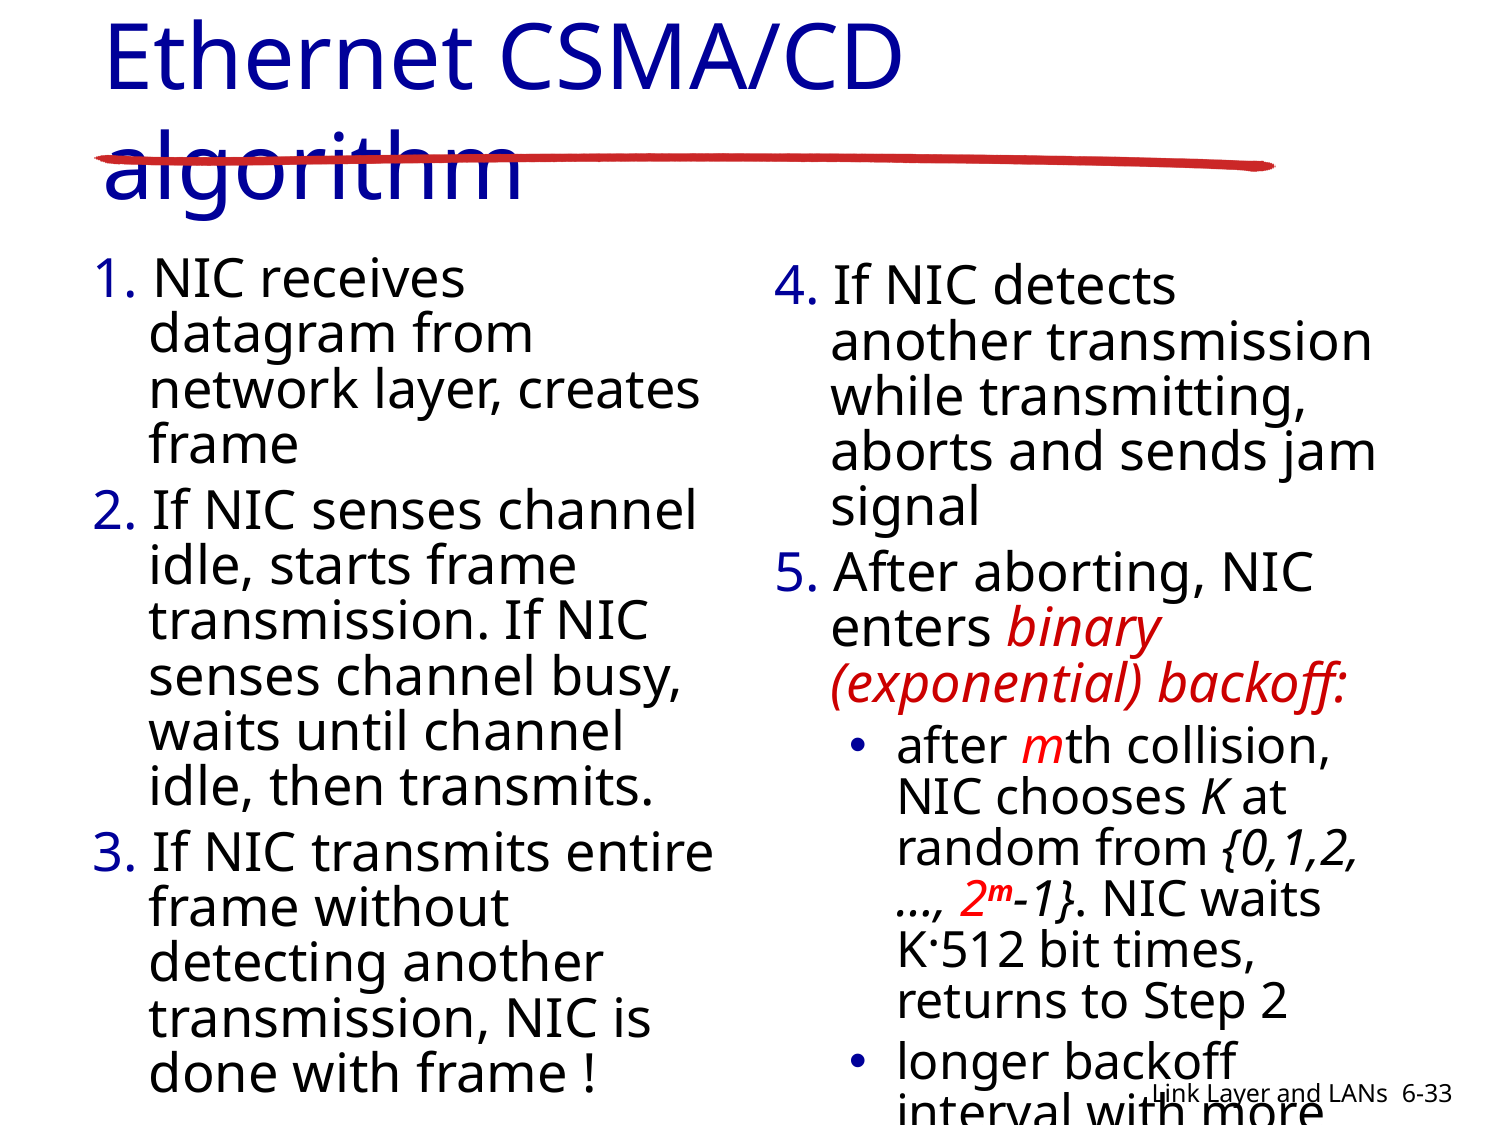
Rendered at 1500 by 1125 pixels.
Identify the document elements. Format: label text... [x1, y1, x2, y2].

list 4. If NIC detects another transmission while transmitting, aborts and sends jam signal 5. After aborting, NIC enters binary (exponential) backoff: after mth collision, NIC chooses K at random from {0,1,2, …, 2m-1}. NIC waits K·512 bit times, returns to Step 2 longer backoff interval with more collisions [759, 253, 1410, 1016]
footer Link Layer and LANs [1045, 1069, 1404, 1110]
picture [88, 148, 1289, 178]
title Ethernet CSMA/CD algorithm [87, 13, 1363, 202]
list 1. NIC receives datagram from network layer, creates frame 2. If NIC senses channel idle, starts frame transmission. If NIC senses channel busy, waits until channel idle, then transmits. 3. If NIC transmits entire frame without detecting another transmission, NIC is done with frame ! [77, 246, 741, 1009]
slide_number 6-33 [1387, 1069, 1478, 1115]
